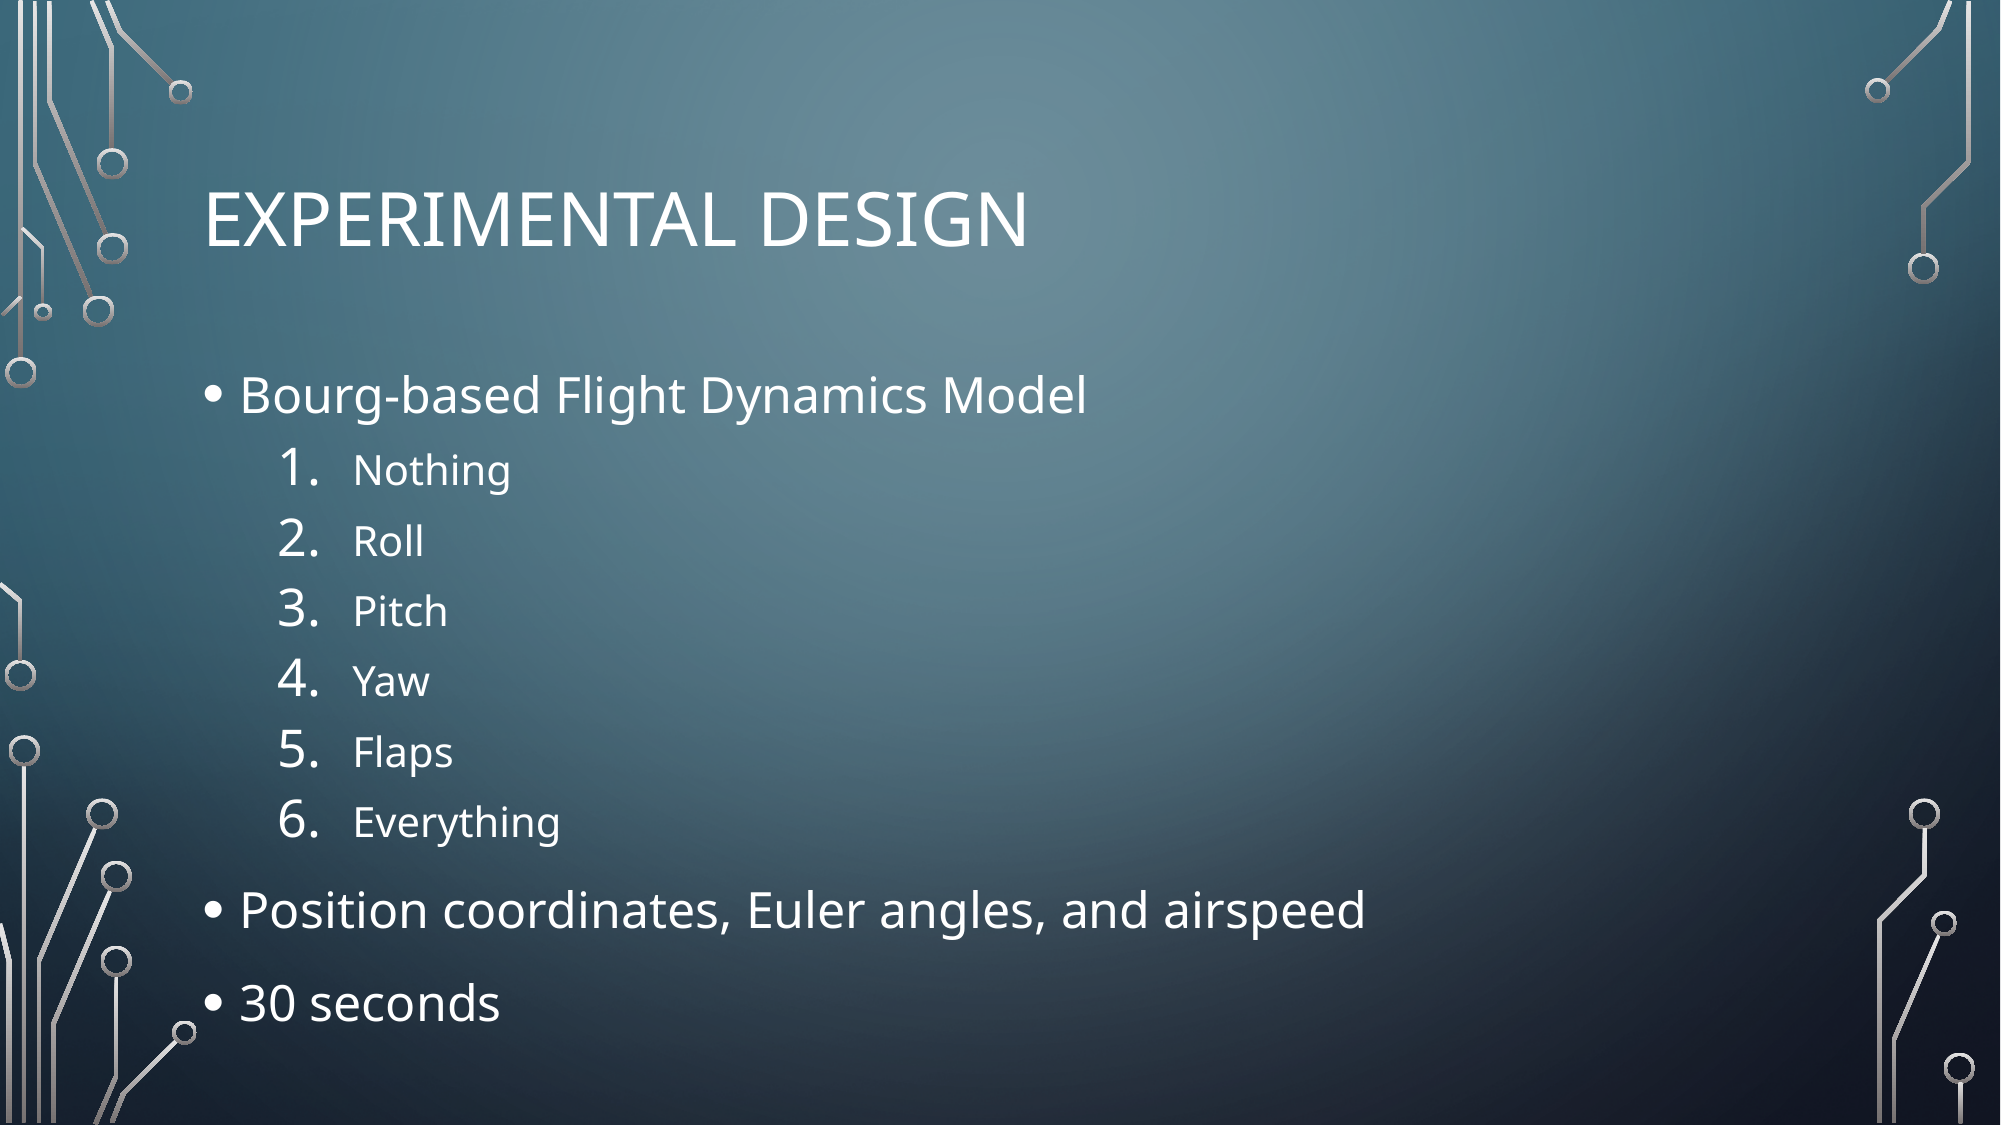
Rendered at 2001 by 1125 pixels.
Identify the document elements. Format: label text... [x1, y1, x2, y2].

title Experimental design [187, 101, 1813, 343]
list Bourg-based Flight Dynamics Model Nothing Roll Pitch Yaw Flaps Everything Position coordinates, Euler angles, and airspeed 30 seconds [187, 343, 1813, 1107]
